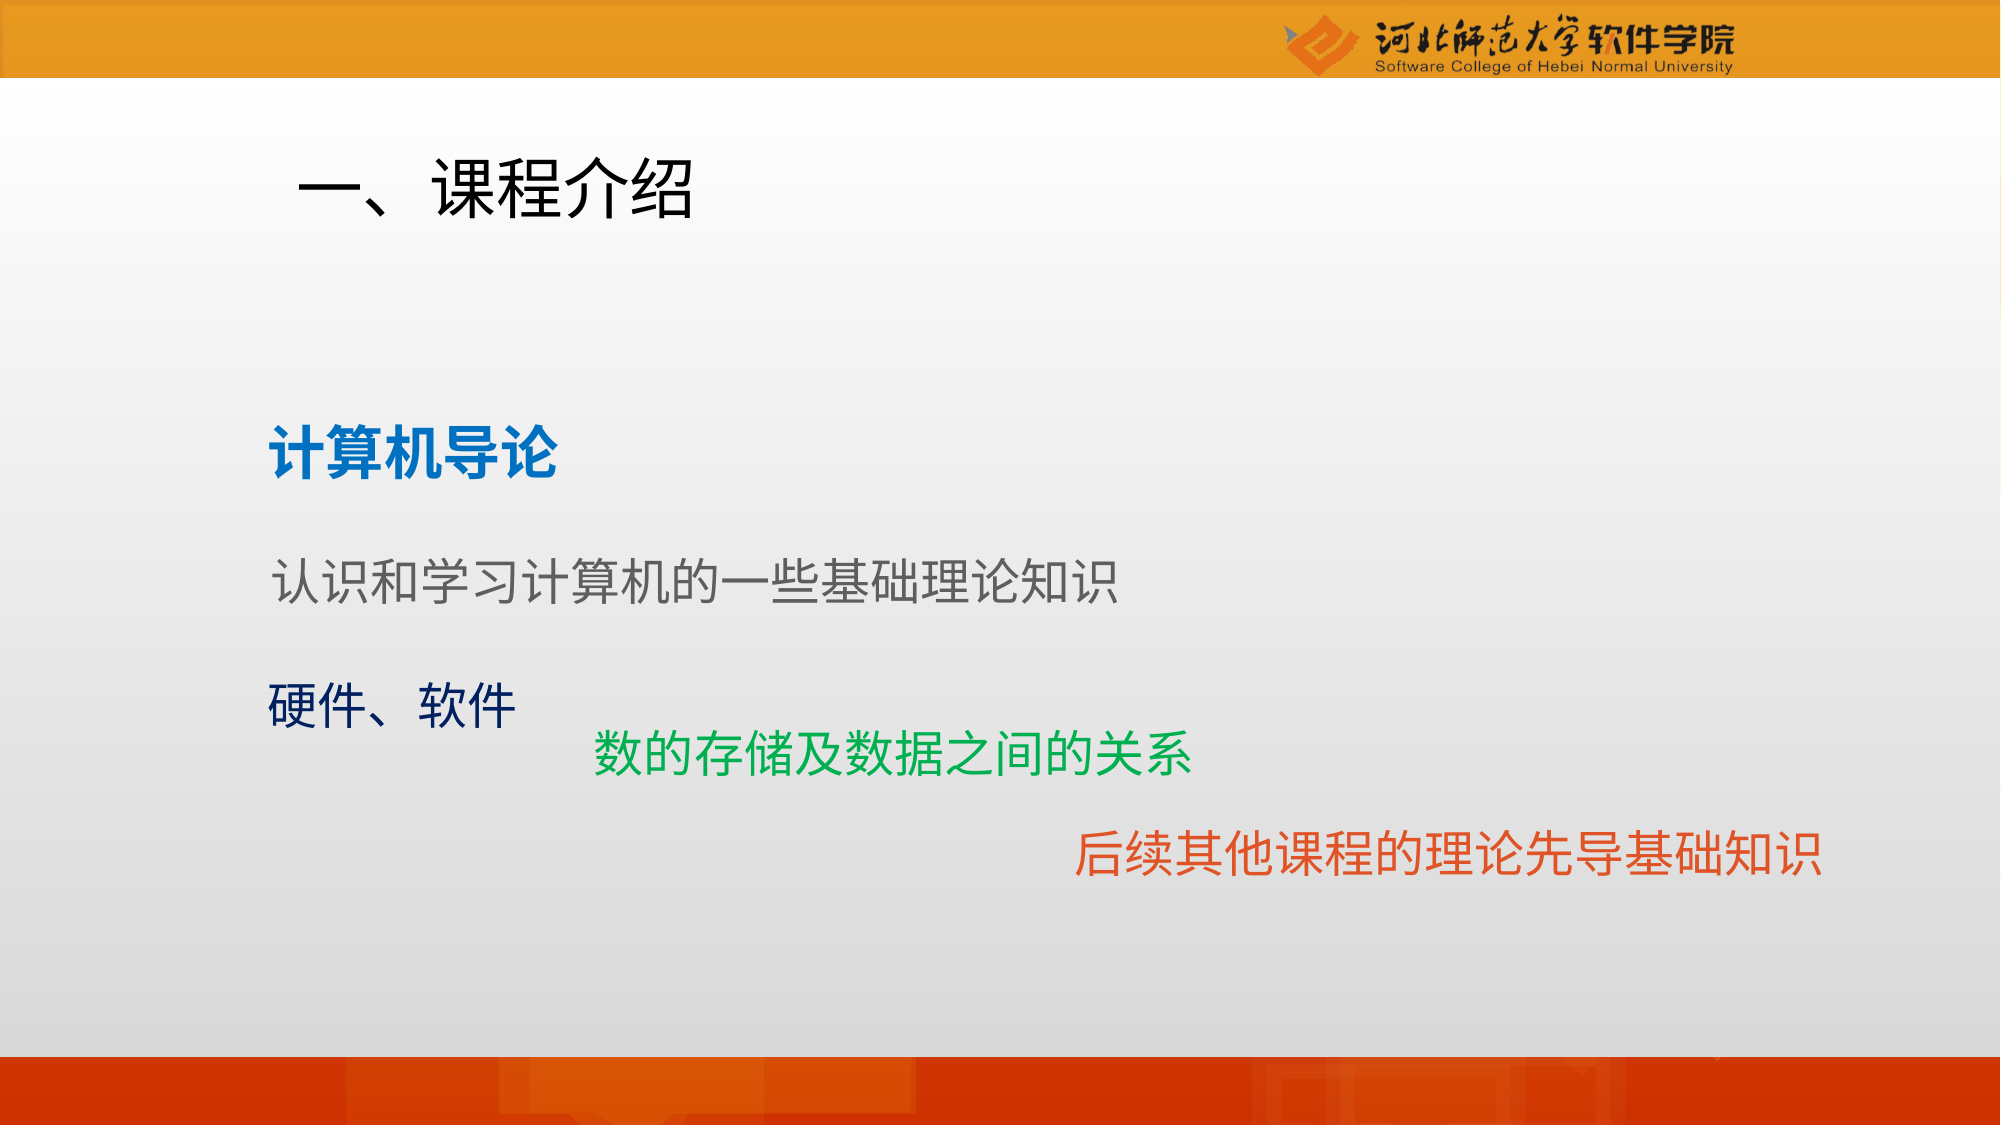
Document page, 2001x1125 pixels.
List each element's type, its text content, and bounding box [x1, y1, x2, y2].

text_box 认识和学习计算机的一些基础理论知识 [255, 542, 1136, 618]
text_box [1278, 4, 1750, 79]
text_box 数的存储及数据之间的关系 [579, 715, 1209, 791]
text_box 计算机导论 [252, 408, 574, 494]
text_box 硬件、软件 [252, 666, 533, 742]
title 一、课程介绍 [281, 23, 1450, 235]
text_box 后续其他课程的理论先导基础知识 [1059, 814, 1840, 890]
